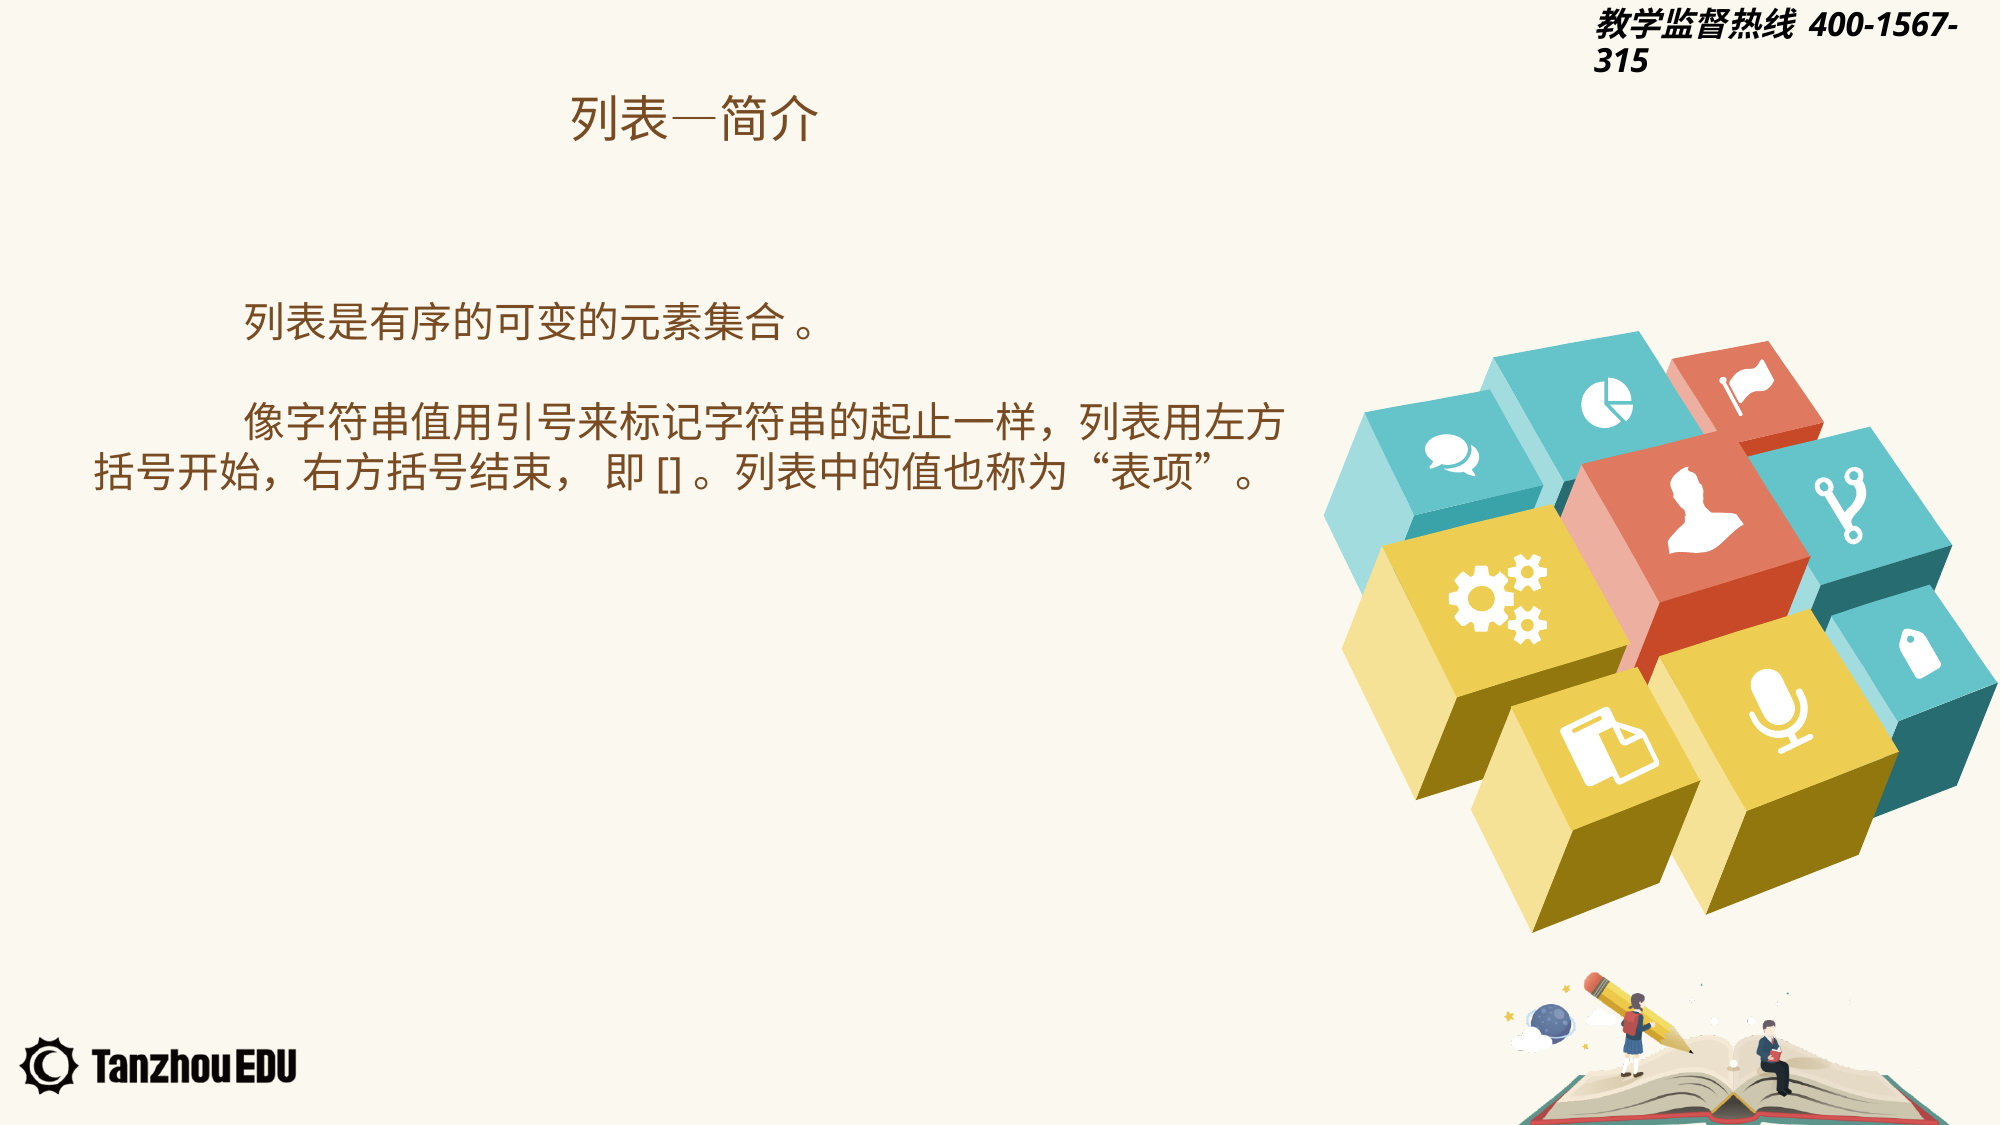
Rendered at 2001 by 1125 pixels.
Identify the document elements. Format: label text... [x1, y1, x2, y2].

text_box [1470, 666, 1701, 933]
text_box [1540, 427, 1811, 608]
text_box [1811, 584, 1998, 825]
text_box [1452, 331, 1713, 427]
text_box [1323, 389, 1544, 619]
picture [0, 1005, 321, 1125]
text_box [1713, 426, 1953, 584]
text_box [1618, 608, 1900, 915]
text_box 列表—简介 [364, 80, 1026, 156]
text_box 列表是有序的可变的元素集合 。 像字符串值用引号来标记字符串的起止一样，列表用左方括号开始，右方括号结束， 即[]。列表中的值也称为“表项”。 [78, 288, 1311, 554]
picture [1499, 942, 1986, 1125]
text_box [1713, 340, 1825, 426]
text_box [1341, 504, 1631, 801]
